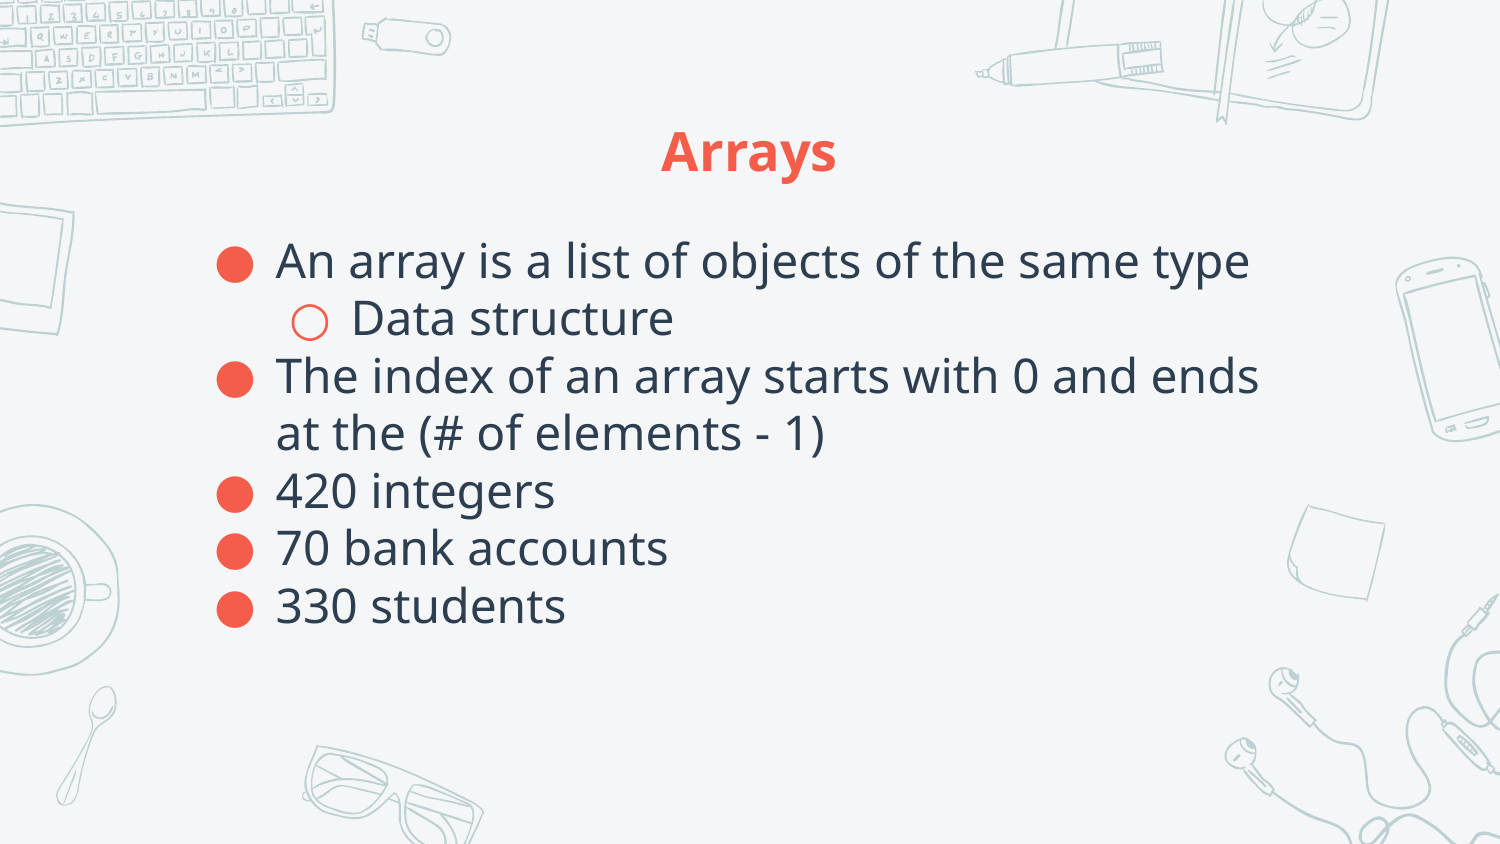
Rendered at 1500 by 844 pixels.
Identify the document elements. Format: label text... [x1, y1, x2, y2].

title Arrays [185, 102, 1315, 198]
list An array is a list of objects of the same type Data structure The index of an array starts with 0 and ends at the (# of elements - 1) 420 integers 70 bank accounts 330 students [185, 215, 1315, 790]
